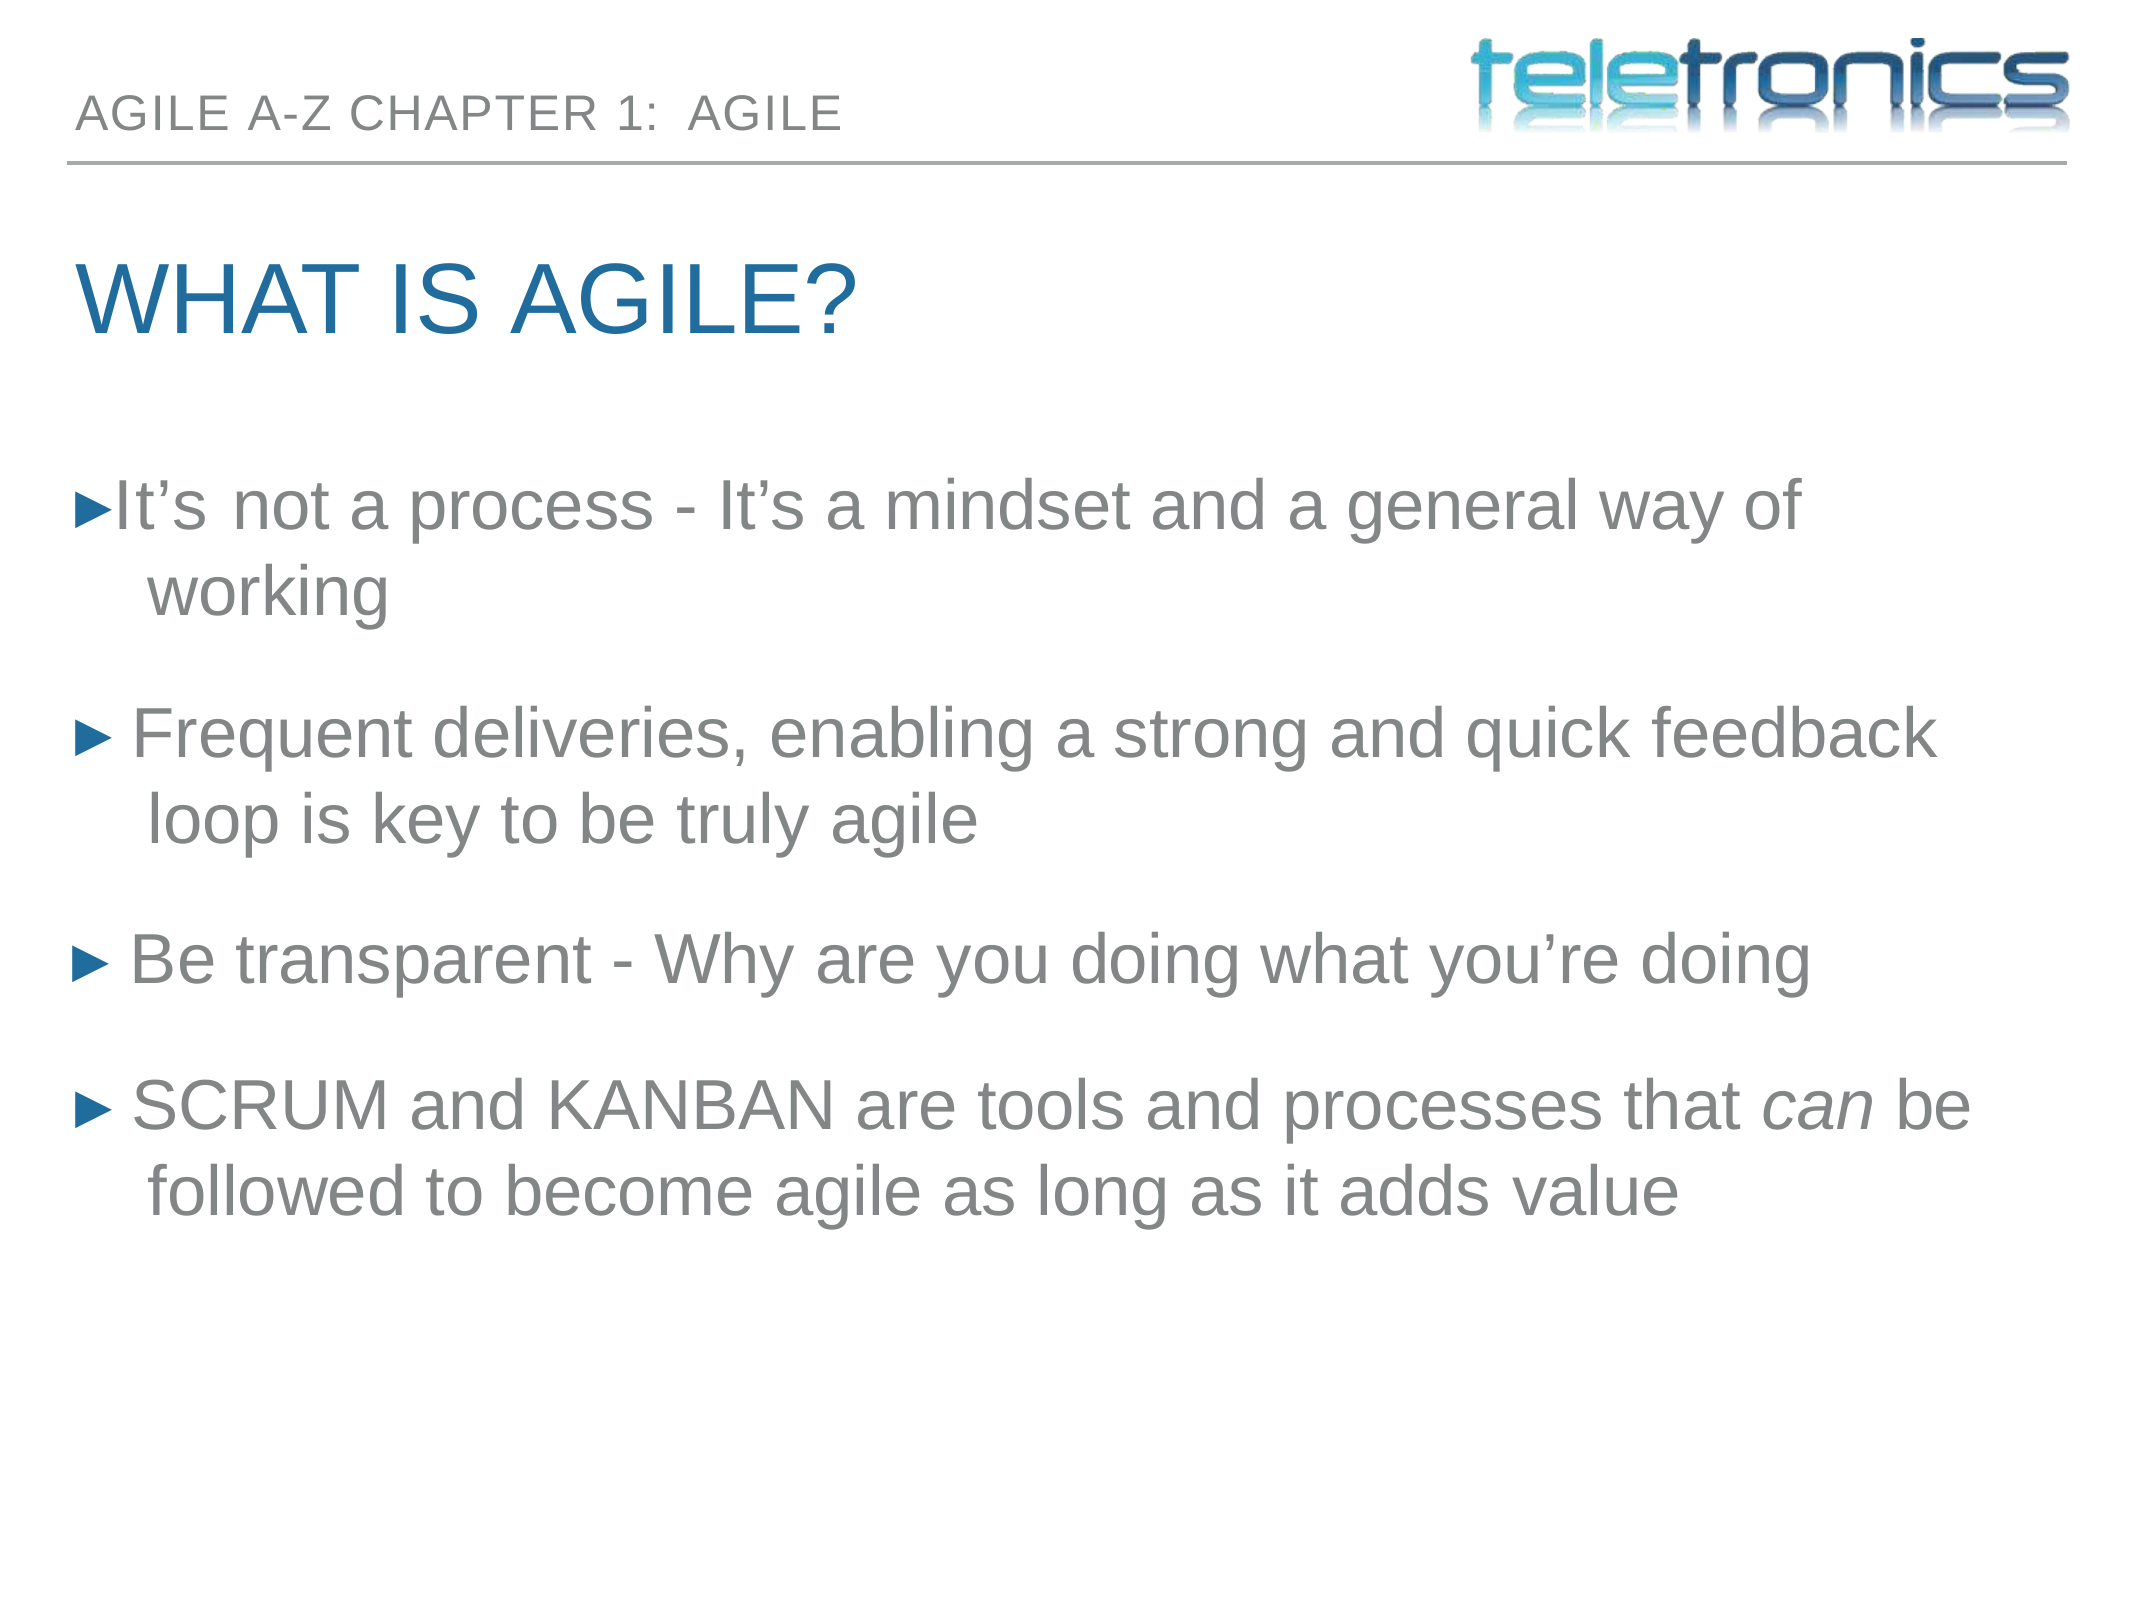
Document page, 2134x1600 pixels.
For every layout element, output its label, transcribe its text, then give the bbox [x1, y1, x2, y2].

title WHAT IS AGILE? [72, 231, 872, 450]
text_box ▸It’s not a process - It’s a mindset and a general way of working ▸ Frequent deliveries, enabling a strong and quick feedback loop is key to be truly agile ▸ Be transparent - Why are you doing what you’re doing ▸ SCRUM and KANBAN are tools and processes that can be followed to become agile as long as it adds value [72, 450, 2000, 1230]
picture [1460, 38, 2084, 177]
text_box AGILE A-Z CHAPTER 1: AGILE [72, 78, 850, 141]
